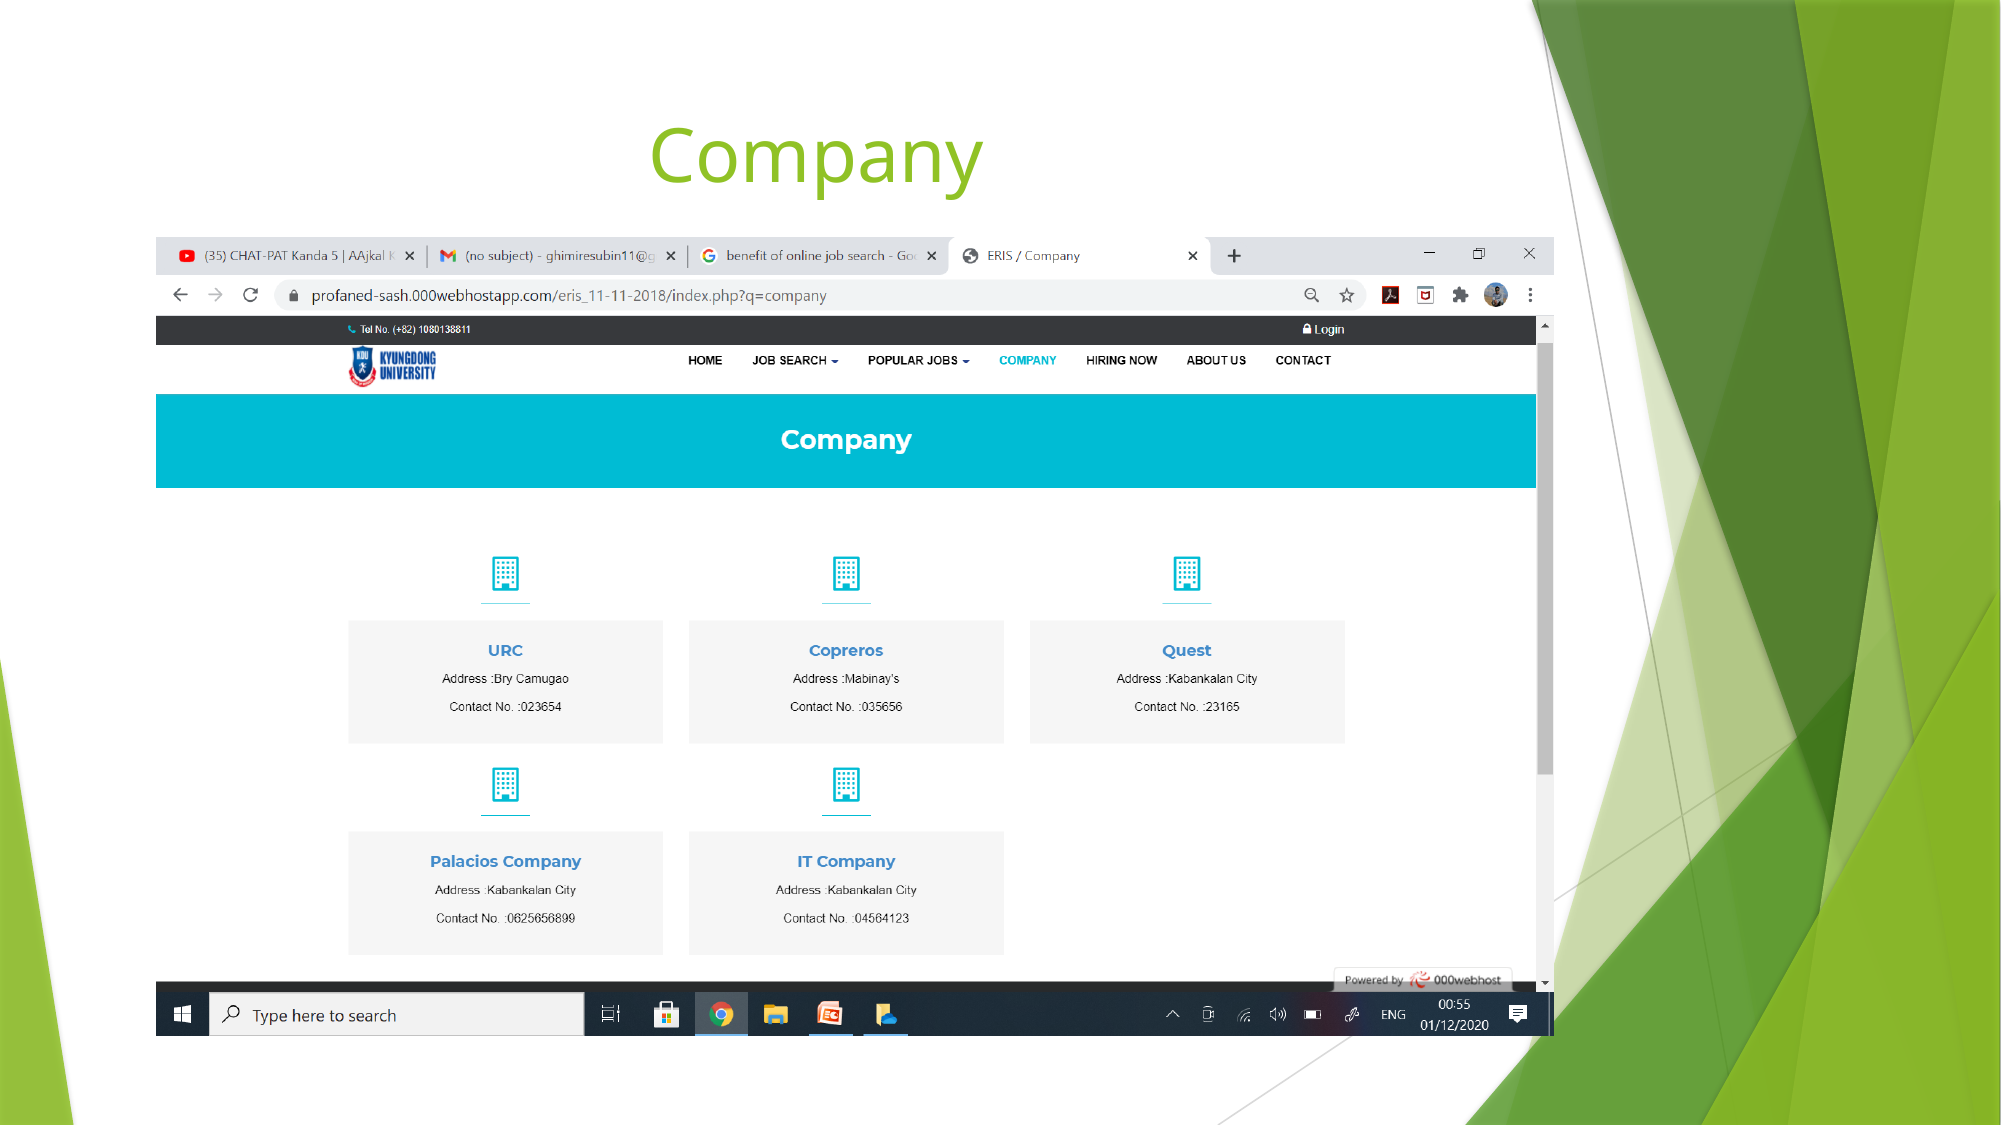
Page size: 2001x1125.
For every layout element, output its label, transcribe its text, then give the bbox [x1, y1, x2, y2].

title Company [111, 99, 1522, 317]
picture [155, 236, 1555, 1036]
